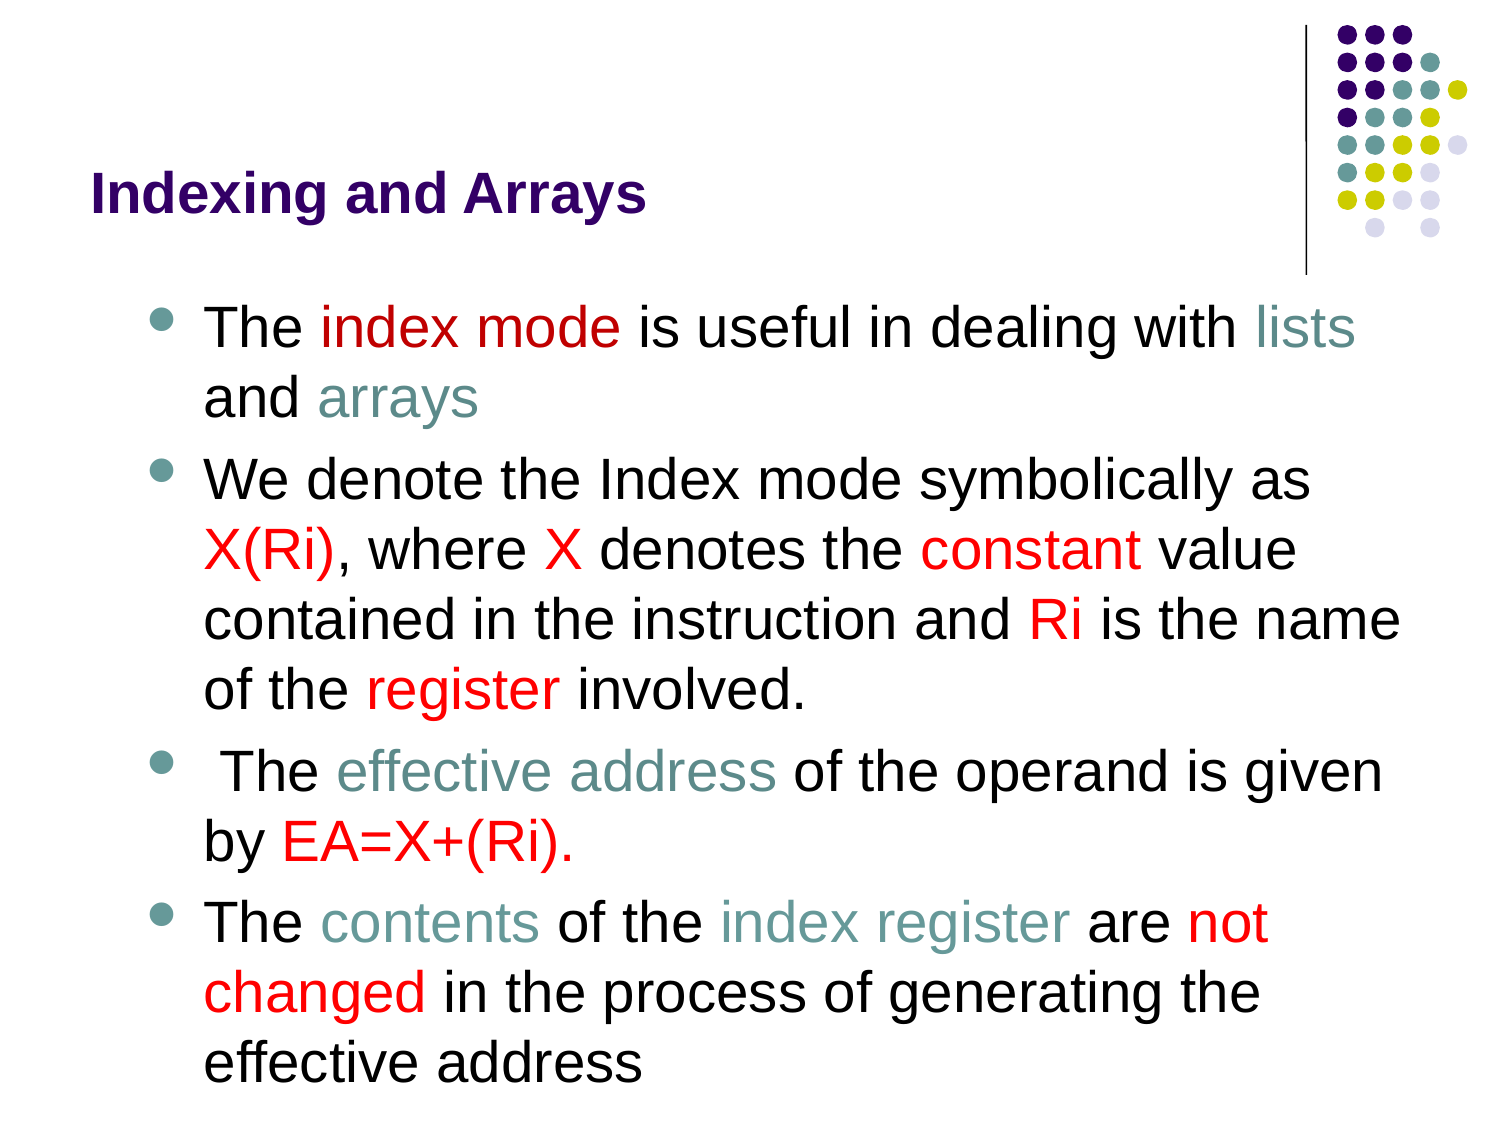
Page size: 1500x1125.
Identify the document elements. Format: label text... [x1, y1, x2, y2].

title Indexing and Arrays [74, 19, 1313, 233]
list The index mode is useful in dealing with lists and arrays We denote the Index mode symbolically as X(Ri), where X denotes the constant value contained in the instruction and Ri is the name of the register involved. The effective address of the operand is given by EA=X+(Ri). The contents of the index register are not changed in the process of generating the effective address [74, 281, 1426, 1006]
